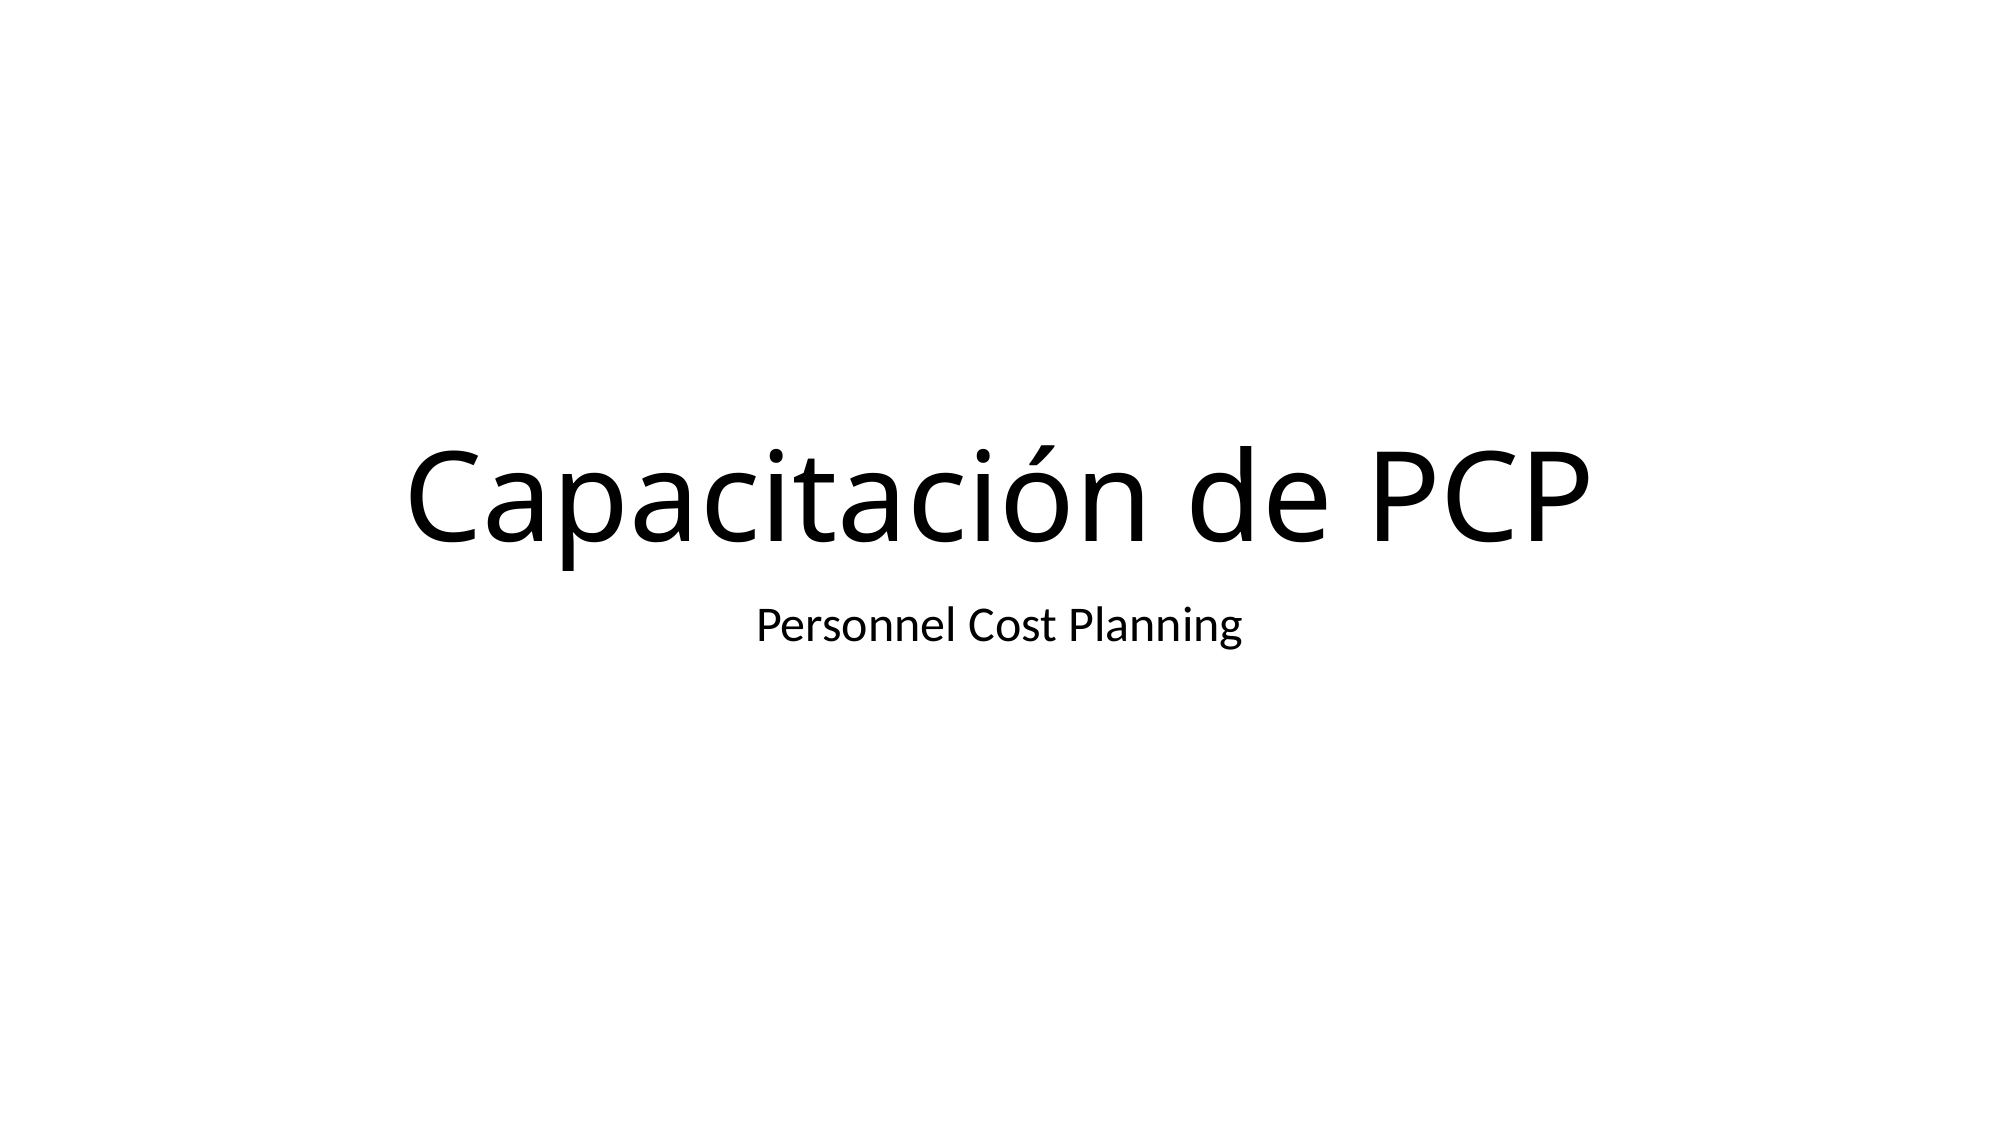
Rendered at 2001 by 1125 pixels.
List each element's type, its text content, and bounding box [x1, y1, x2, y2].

title Capacitación de PCP [249, 184, 1750, 576]
subtitle Personnel Cost Planning [249, 590, 1750, 863]
